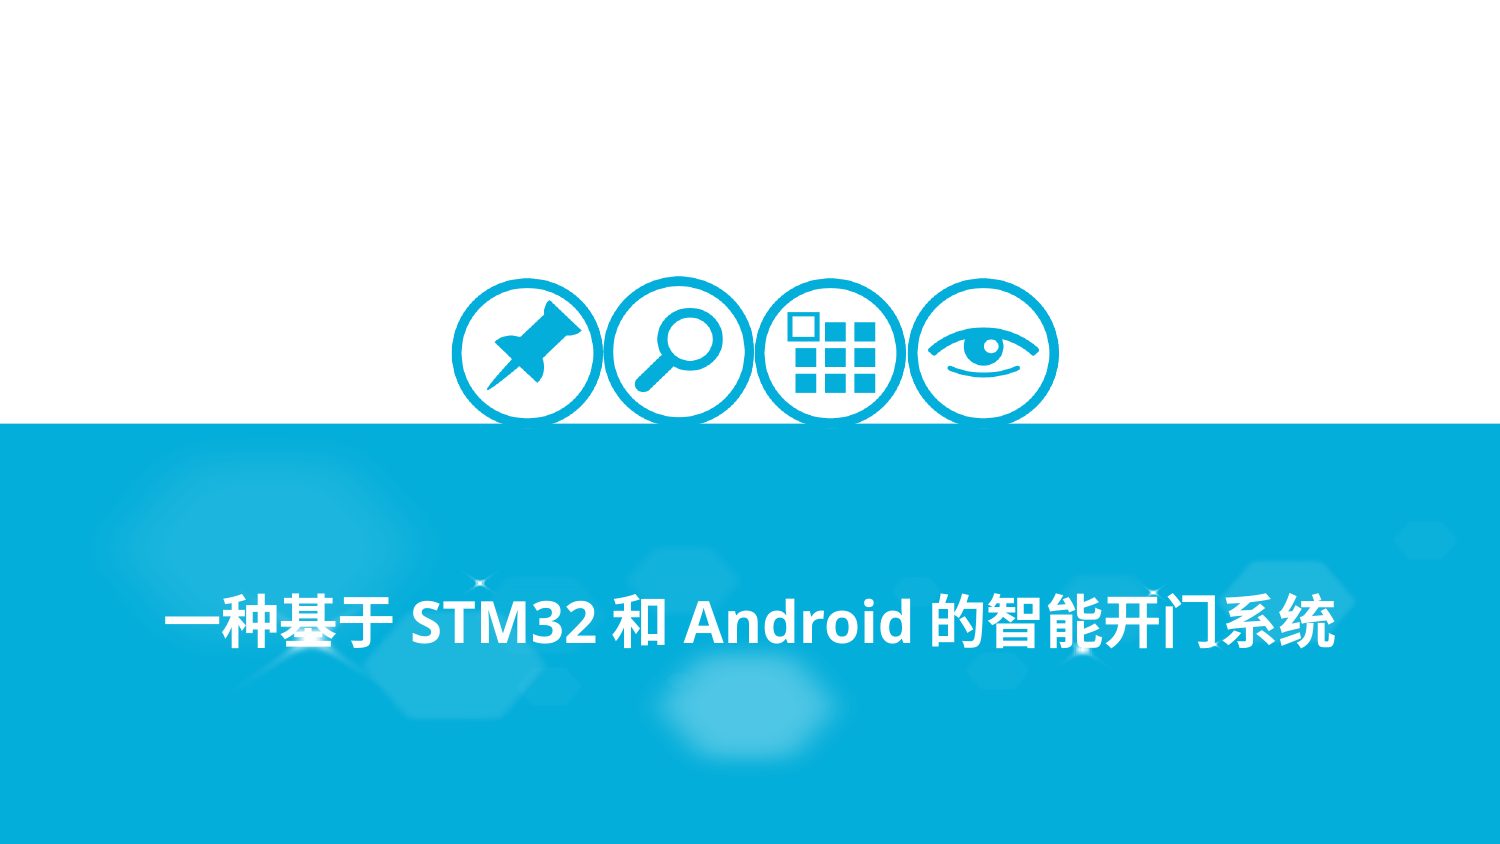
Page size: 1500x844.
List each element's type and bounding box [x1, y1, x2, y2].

picture [559, 361, 651, 423]
picture [642, 598, 664, 645]
picture [614, 595, 639, 648]
picture [1106, 590, 1158, 648]
picture [765, 599, 794, 643]
picture [881, 599, 910, 643]
picture [1051, 594, 1104, 656]
picture [765, 289, 896, 418]
picture [997, 624, 1034, 648]
picture [1018, 598, 1039, 619]
picture [707, 362, 799, 423]
picture [865, 612, 873, 642]
picture [862, 357, 952, 423]
picture [827, 611, 857, 643]
picture [0, 0, 1500, 423]
picture [685, 602, 722, 642]
picture [475, 580, 485, 586]
picture [132, 465, 400, 667]
picture [1224, 631, 1239, 644]
picture [533, 601, 561, 643]
picture [1183, 596, 1217, 648]
picture [1166, 607, 1172, 648]
picture [653, 647, 842, 766]
picture [462, 289, 593, 418]
picture [989, 594, 1015, 624]
picture [729, 611, 757, 642]
picture [614, 287, 744, 417]
picture [1220, 562, 1353, 647]
picture [804, 611, 823, 642]
picture [1169, 594, 1180, 606]
picture [961, 617, 972, 631]
picture [933, 594, 982, 647]
picture [366, 601, 544, 718]
picture [567, 601, 595, 642]
picture [1049, 594, 1074, 612]
picture [865, 599, 873, 606]
picture [918, 289, 1049, 418]
